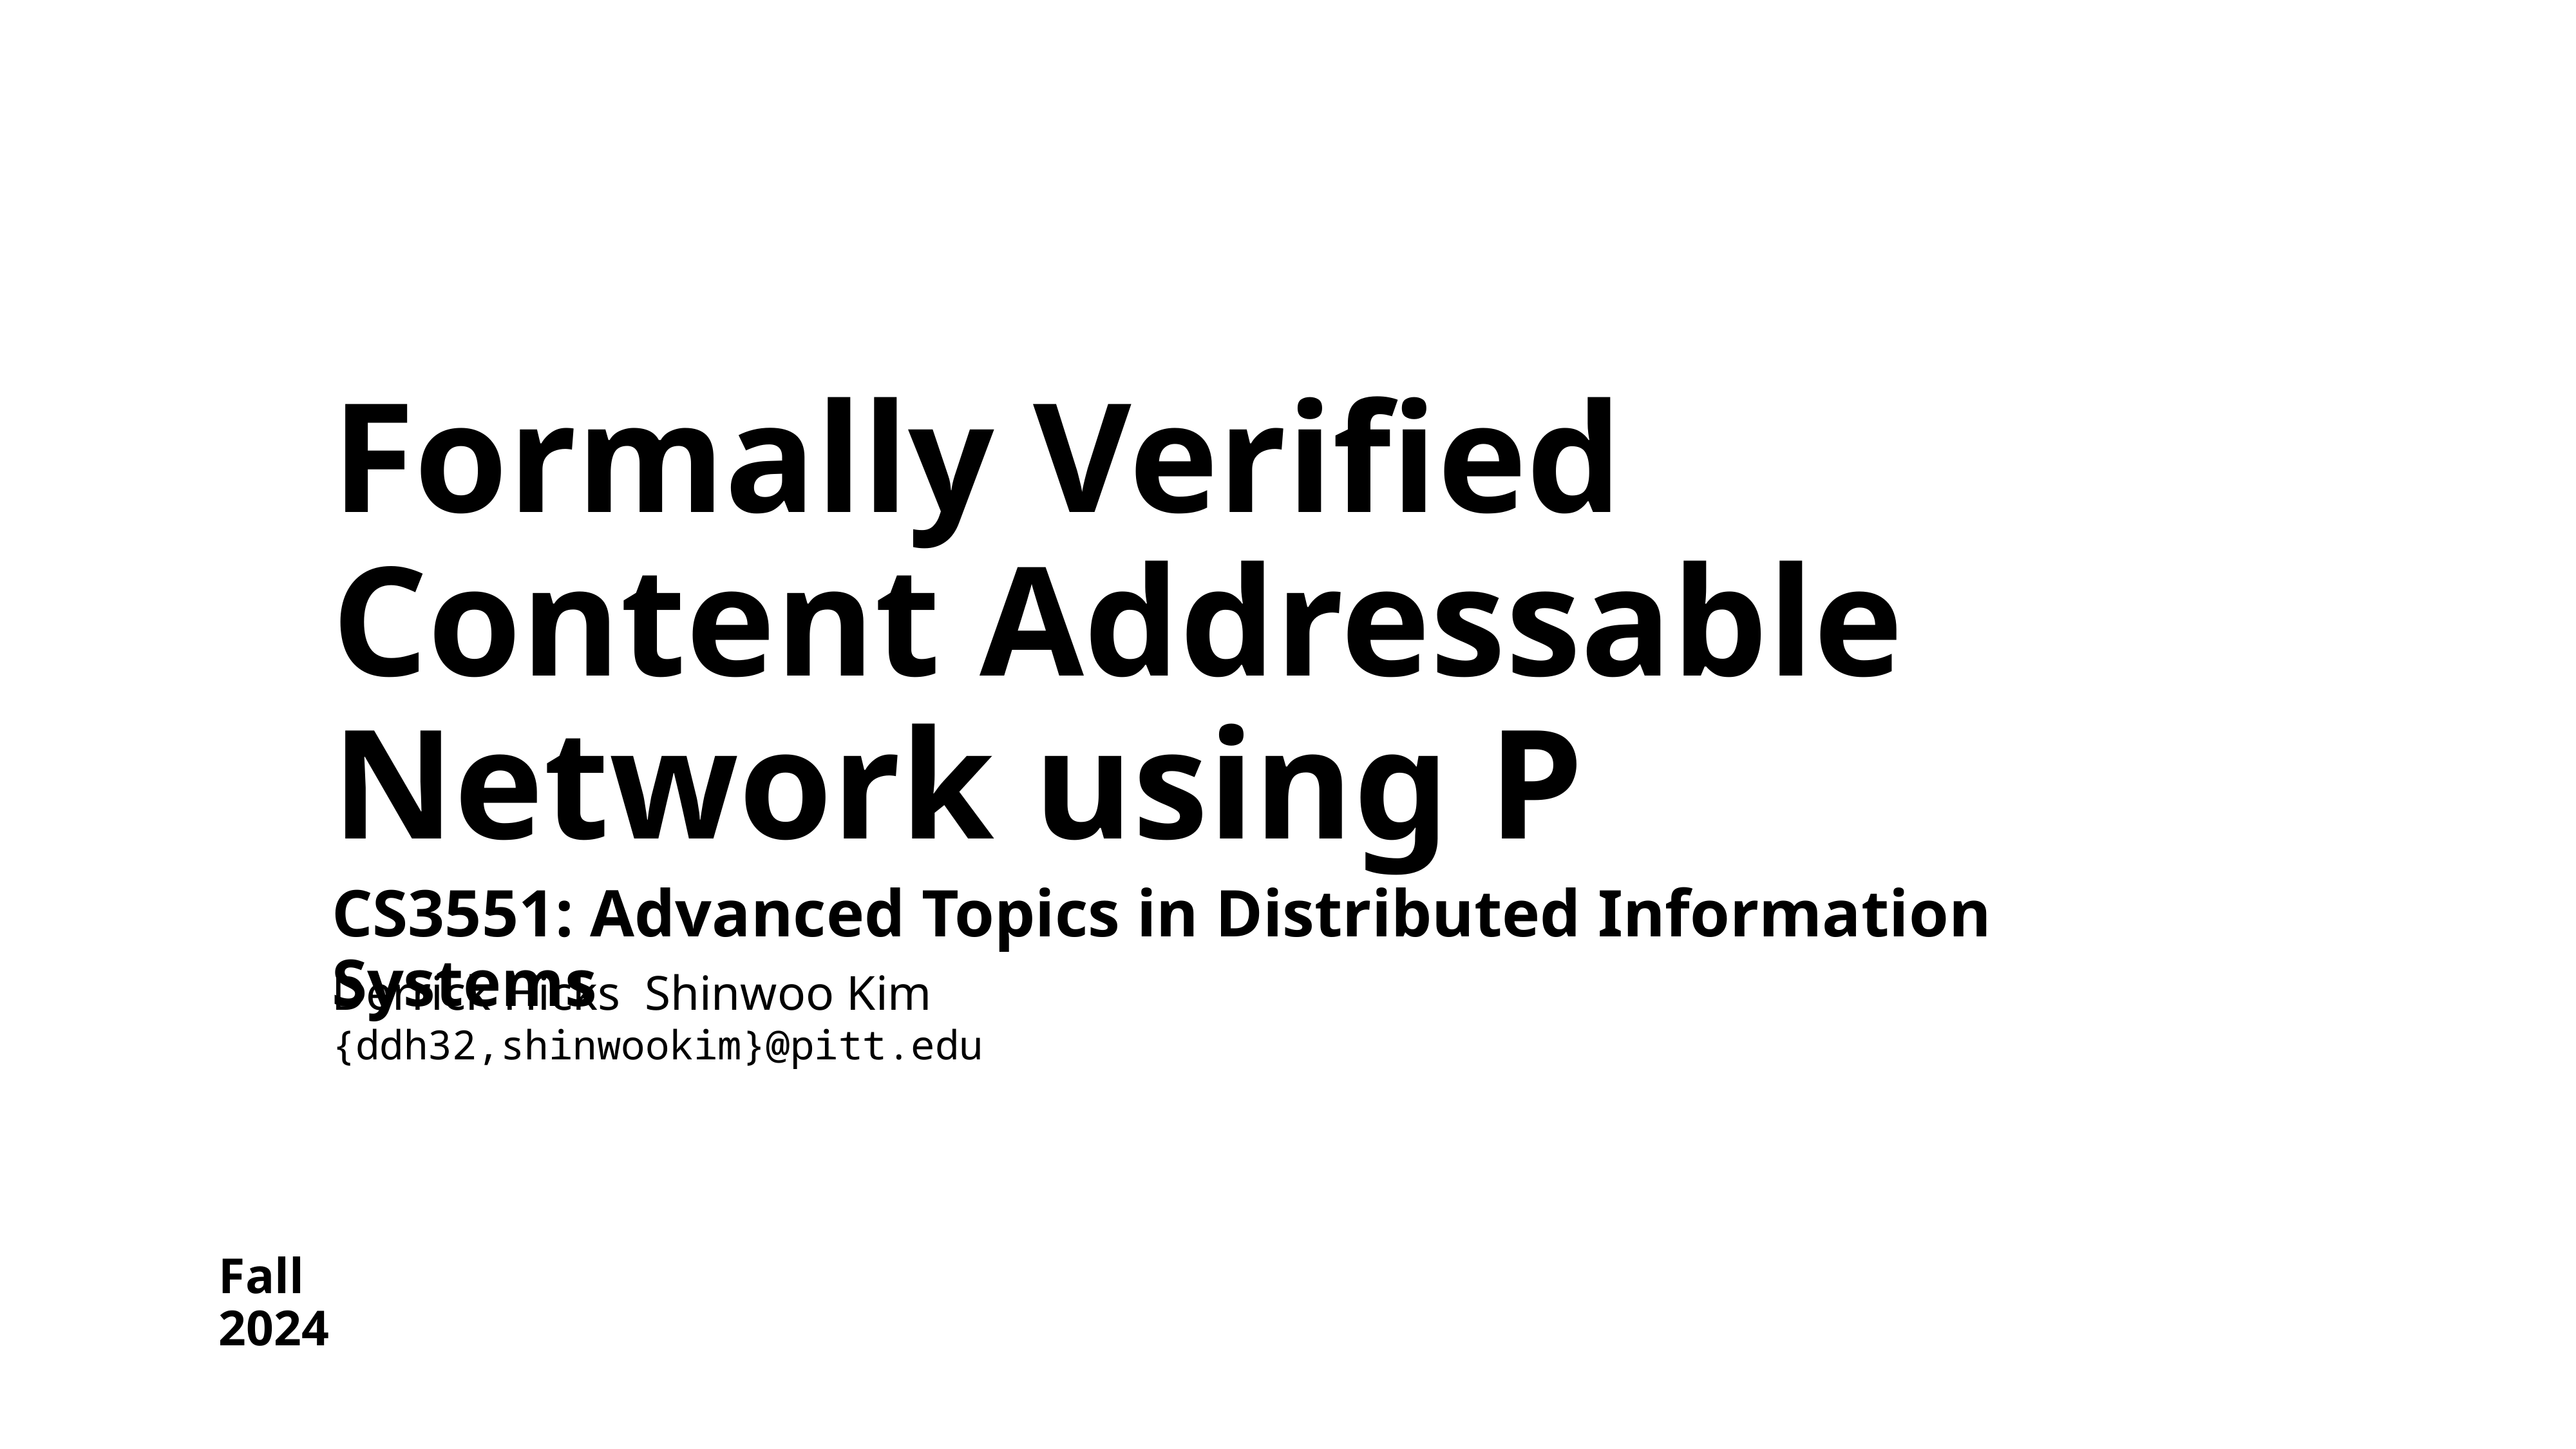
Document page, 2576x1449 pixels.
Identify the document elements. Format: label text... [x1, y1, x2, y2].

text_box Fall 2024 [209, 1246, 435, 1361]
text_box Derrick Hicks Shinwoo Kim {ddh32,shinwookim}@pitt.edu [321, 963, 2254, 1073]
subtitle CS3551: Advanced Topics in Distributed Information Systems [322, 876, 2254, 957]
title Formally Verified Content Addressable Network using P [322, 376, 2123, 876]
